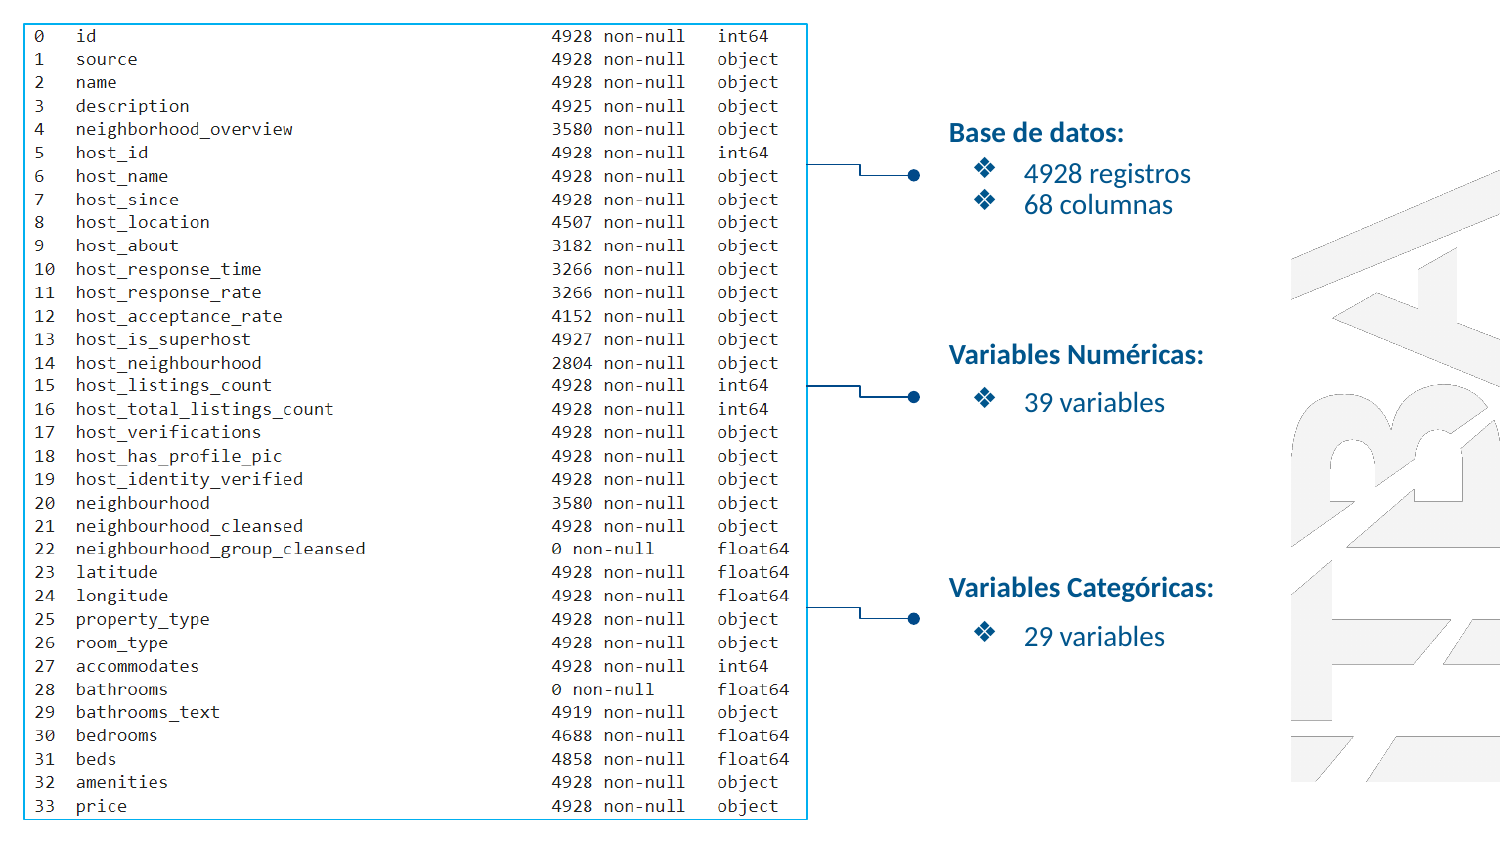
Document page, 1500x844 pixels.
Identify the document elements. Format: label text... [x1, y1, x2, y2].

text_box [805, 607, 914, 619]
picture [26, 26, 805, 818]
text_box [805, 385, 914, 398]
text_box Variables Categóricas: 29 variables [933, 557, 1293, 668]
picture [1291, 169, 1500, 782]
text_box Variables Numéricas: 39 variables [933, 324, 1293, 434]
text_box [805, 163, 914, 176]
text_box Base de datos: 4928 registros 68 columnas [933, 102, 1293, 236]
